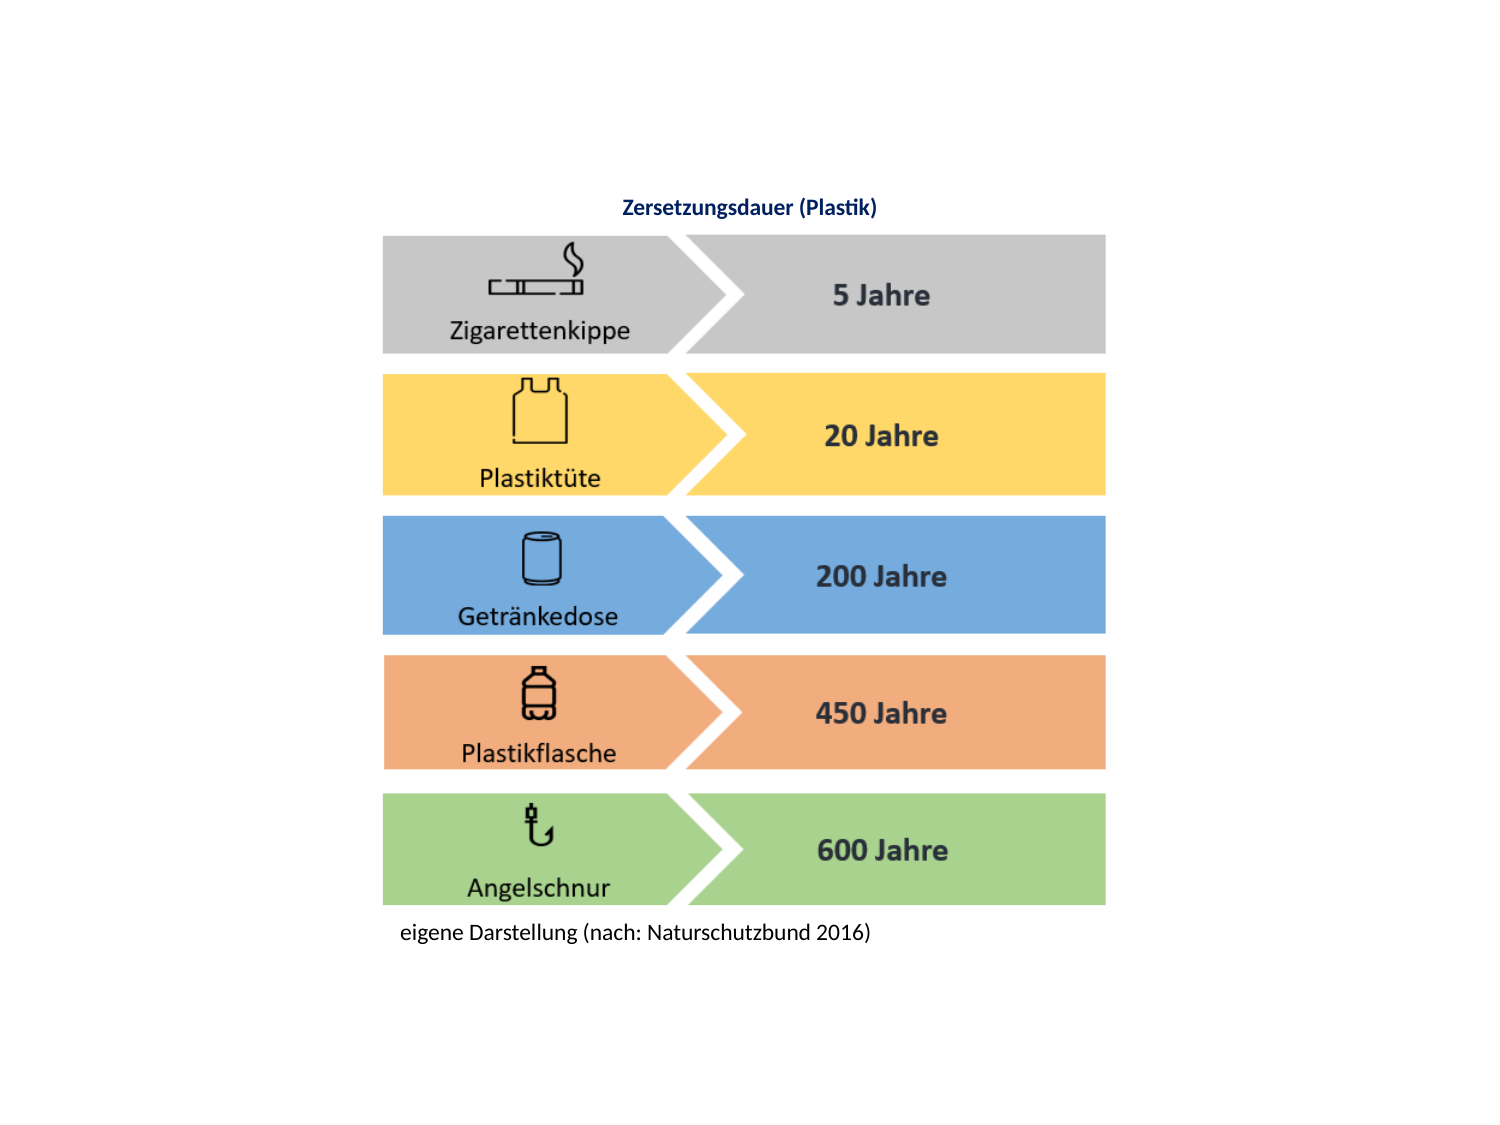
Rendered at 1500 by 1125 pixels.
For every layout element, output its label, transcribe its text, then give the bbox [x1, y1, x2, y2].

text_box Zersetzungsdauer (Plastik) [0, 184, 1500, 228]
text_box eigene Darstellung (nach: Naturschutzbund 2016) [385, 910, 986, 953]
picture [371, 230, 1113, 910]
